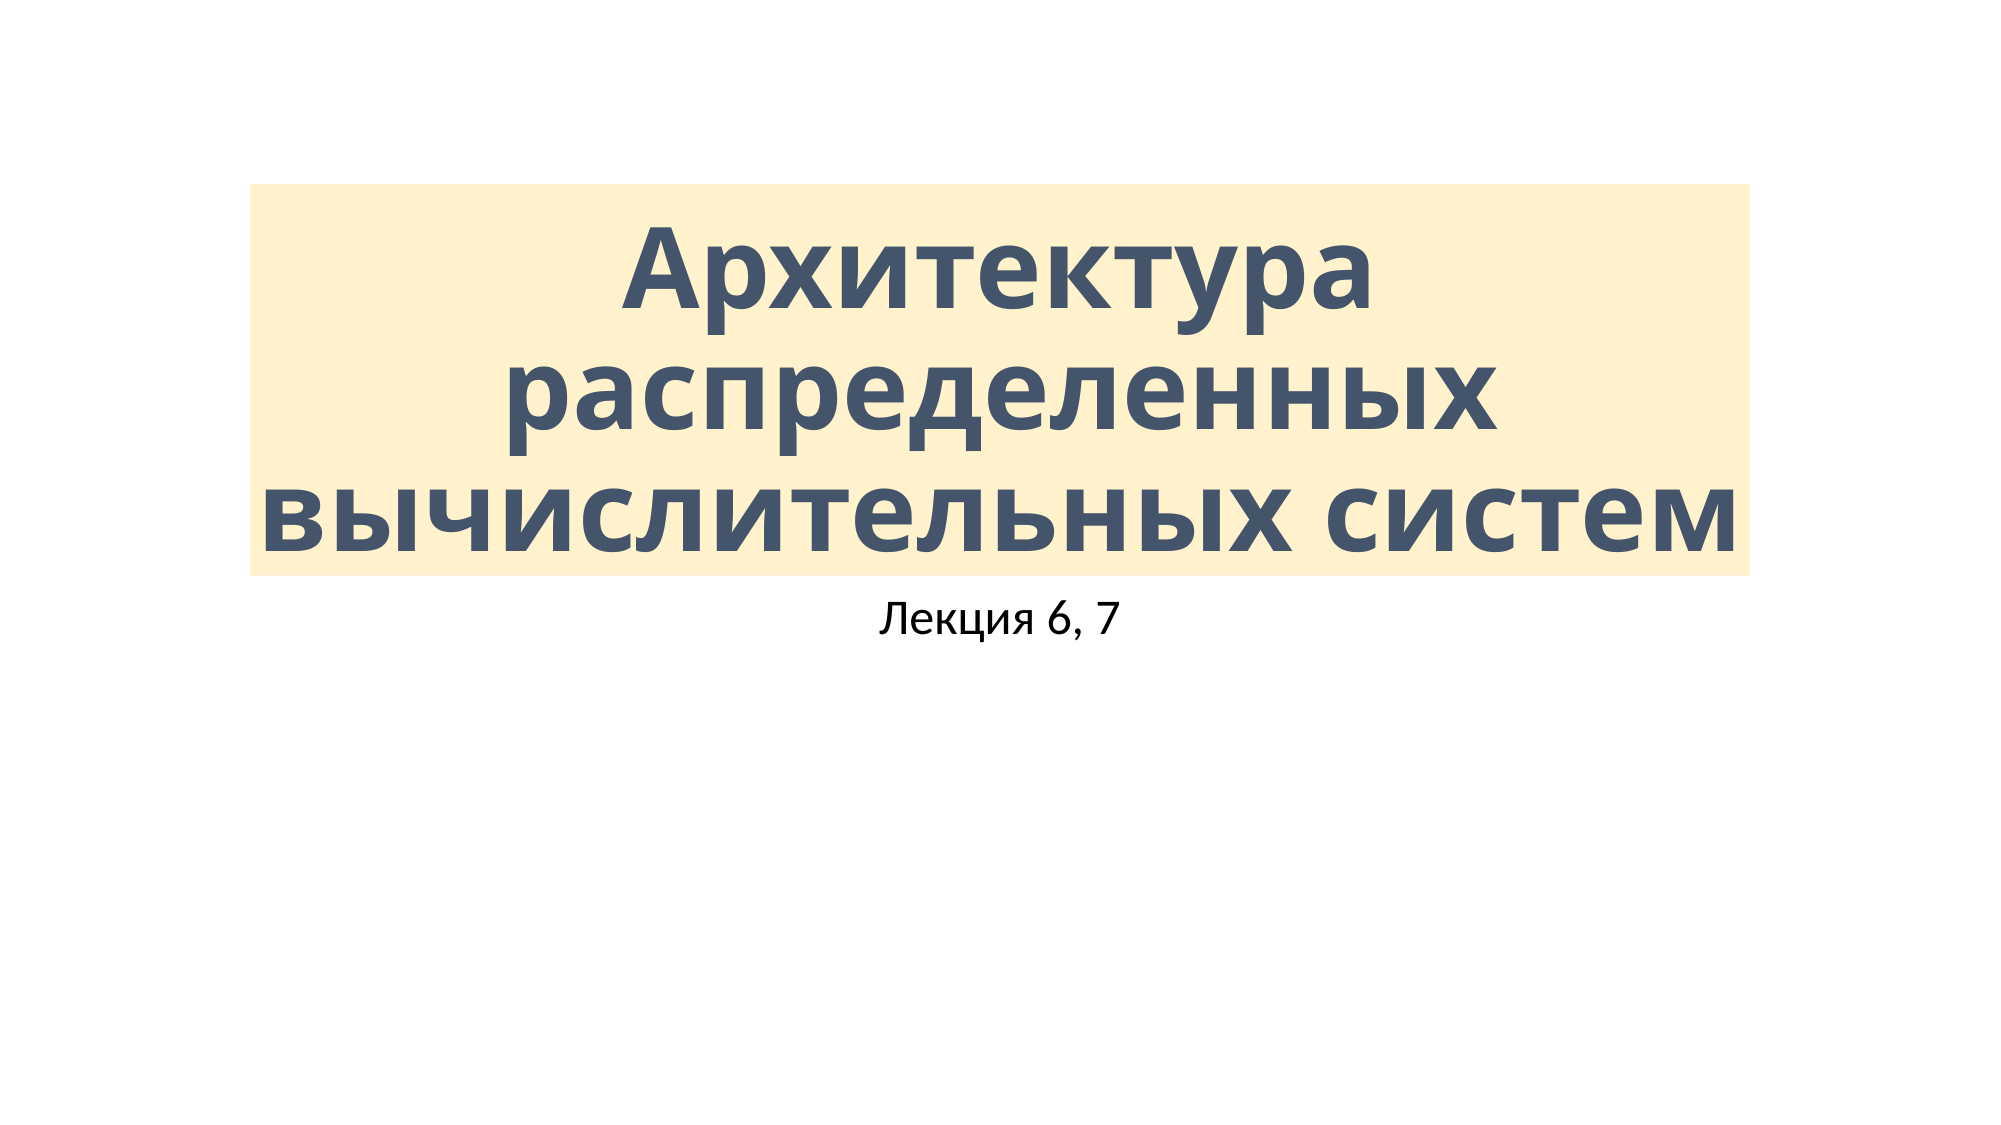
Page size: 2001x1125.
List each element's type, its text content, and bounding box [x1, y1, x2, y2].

title Архитектура распределенных вычислительных систем [249, 184, 1750, 576]
subtitle Лекция 6, 7 [249, 590, 1750, 863]
